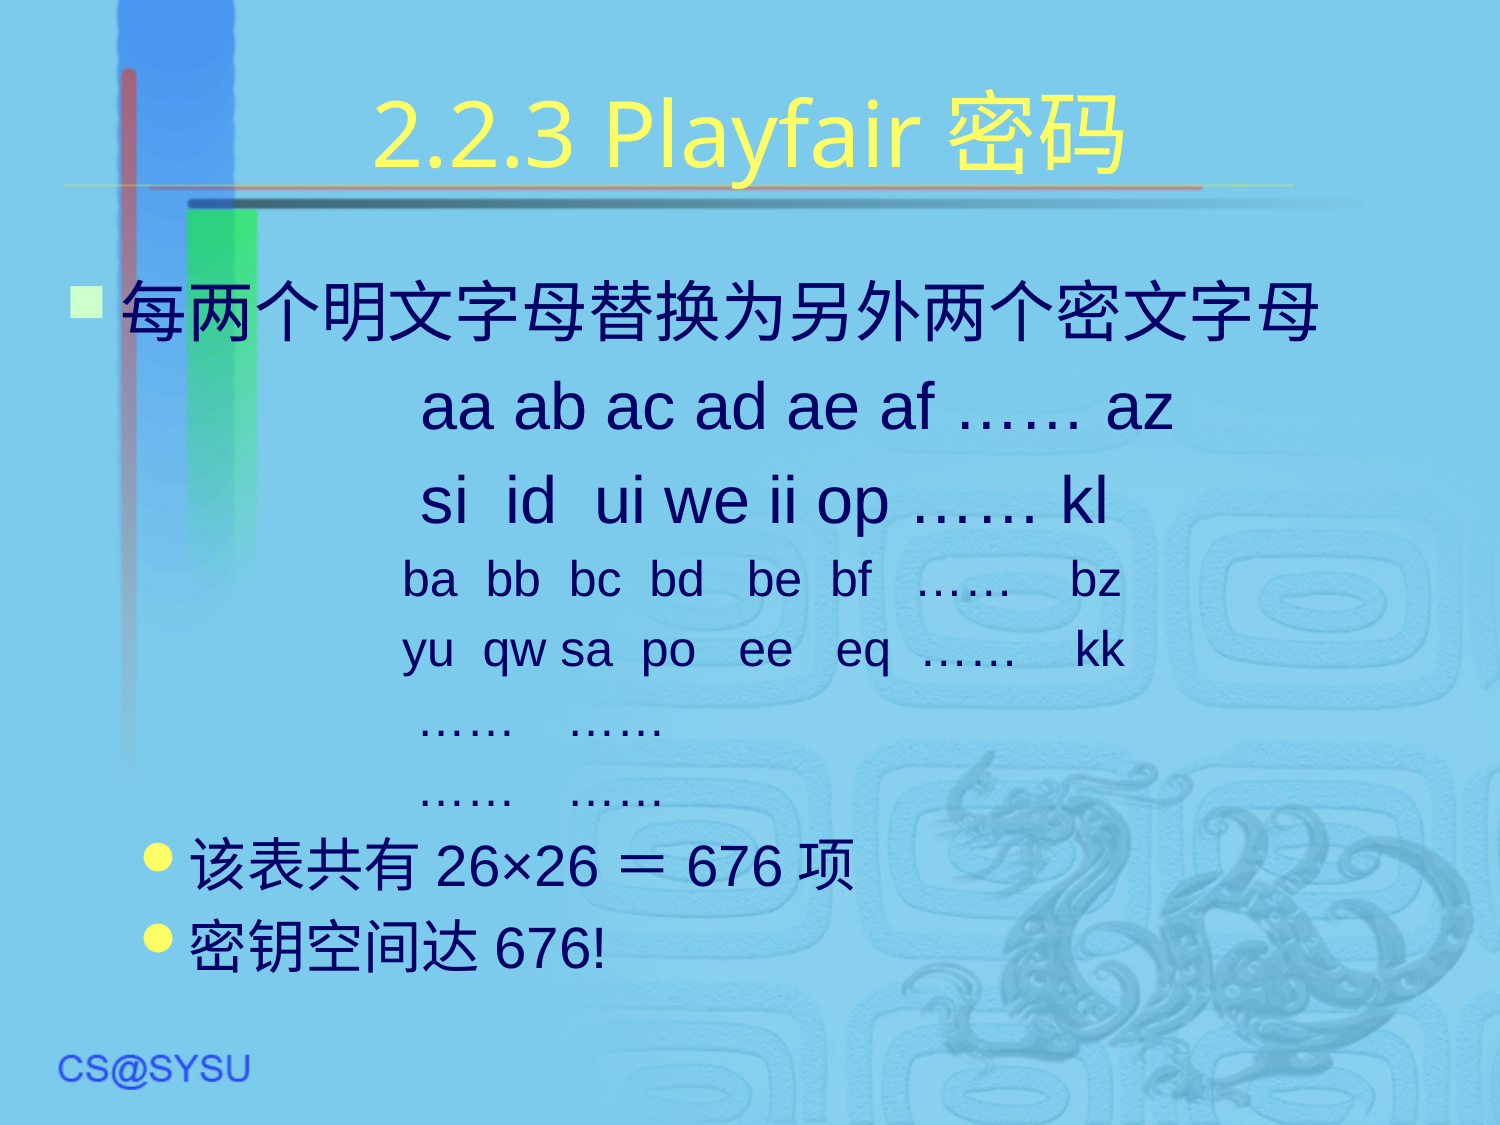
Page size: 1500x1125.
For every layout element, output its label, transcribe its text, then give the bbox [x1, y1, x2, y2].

title 2.2.3 Playfair密码 [49, 37, 1451, 226]
picture [0, 0, 1500, 1125]
list 每两个明文字母替换为另外两个密文字母 aa ab ac ad ae af …… az si id ui we ii op …… kl ba bb bc bd be bf …… bz yu qw sa po ee eq …… kk …… …… …… …… 该表共有26×26＝676项 密钥空间达676! [49, 262, 1451, 1001]
